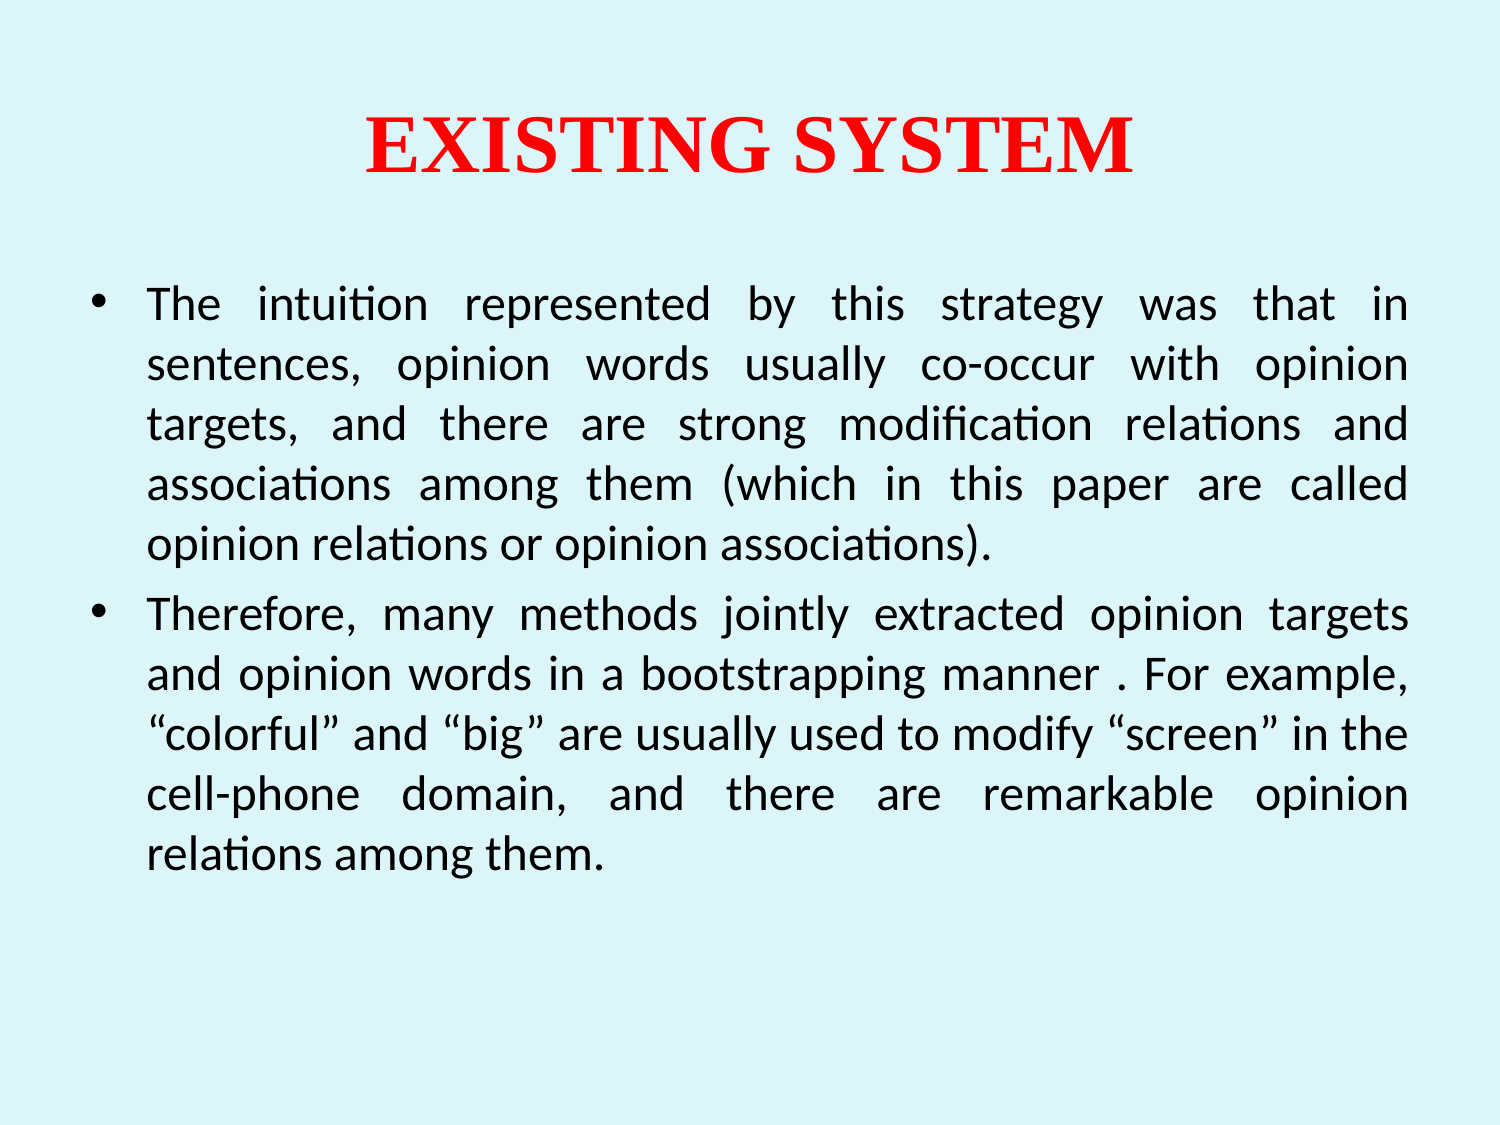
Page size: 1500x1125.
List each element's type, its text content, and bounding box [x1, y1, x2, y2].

title EXISTING SYSTEM [75, 45, 1425, 233]
list The intuition represented by this strategy was that in sentences, opinion words usually co-occur with opinion targets, and there are strong modification relations and associations among them (which in this paper are called opinion relations or opinion associations). Therefore, many methods jointly extracted opinion targets and opinion words in a bootstrapping manner . For example, “colorful” and “big” are usually used to modify “screen” in the cell-phone domain, and there are remarkable opinion relations among them. [75, 262, 1425, 1005]
